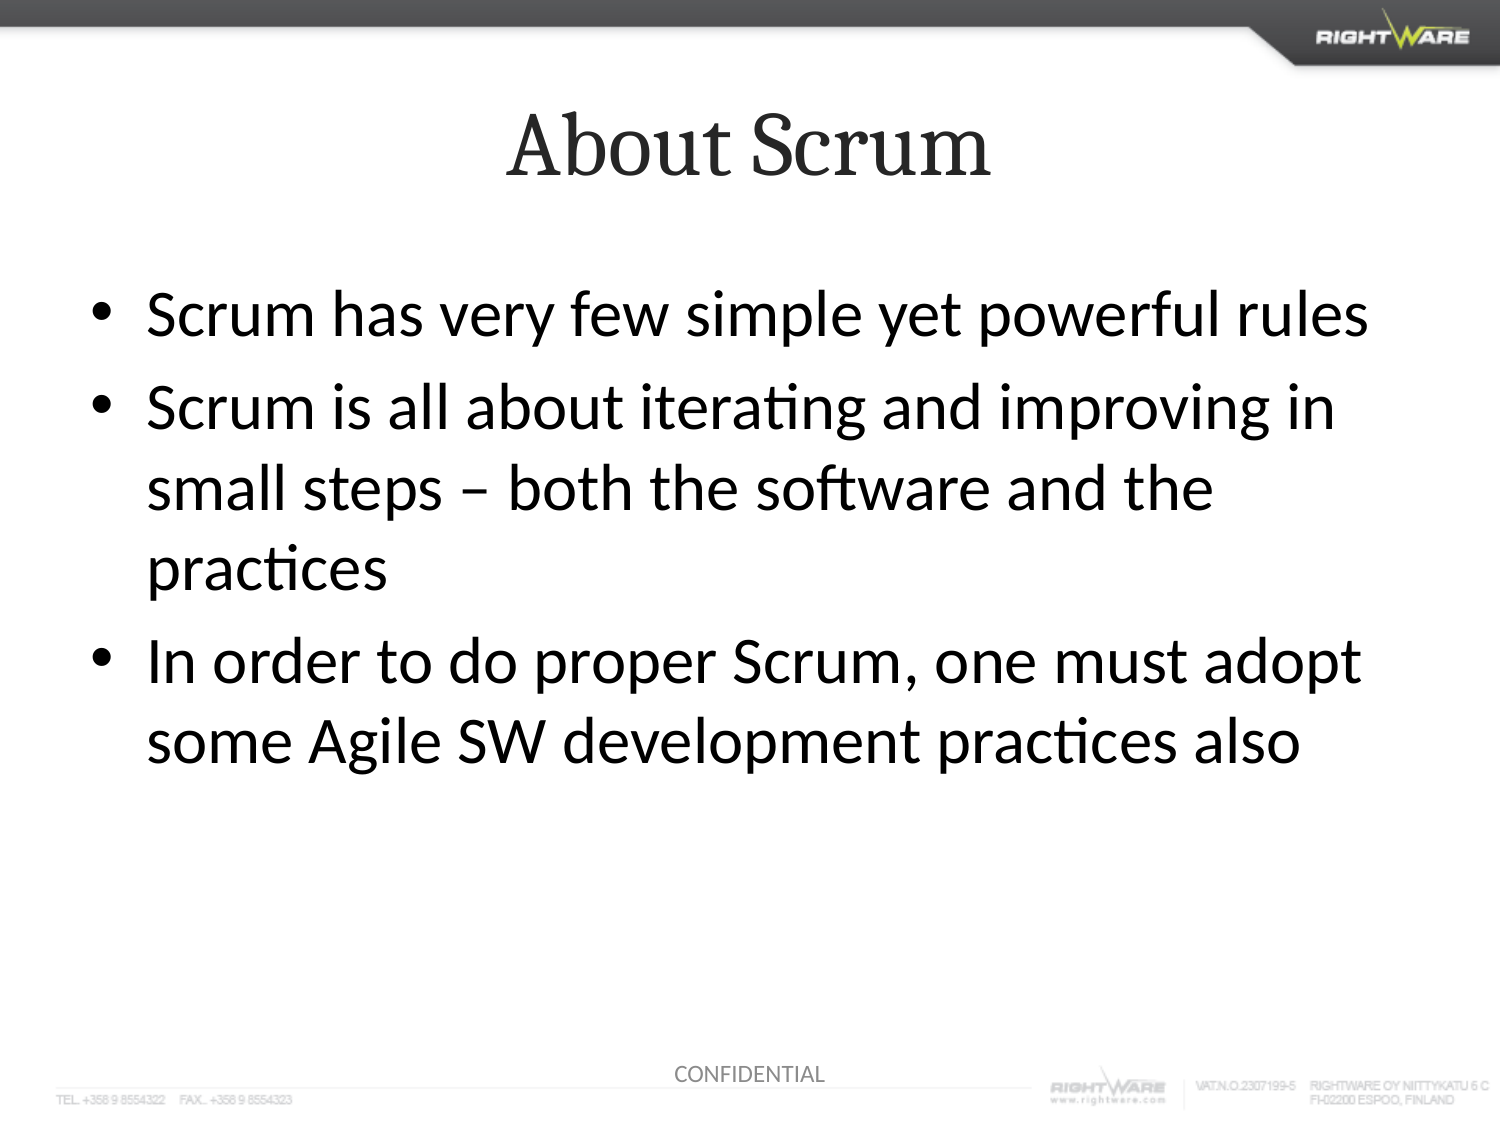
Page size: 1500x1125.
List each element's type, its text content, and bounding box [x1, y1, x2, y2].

list Scrum has very few simple yet powerful rules Scrum is all about iterating and improving in small steps – both the software and the practices In order to do proper Scrum, one must adopt some Agile SW development practices also [75, 262, 1425, 1005]
title About Scrum [75, 45, 1425, 233]
picture [0, 0, 1500, 1125]
footer CONFIDENTIAL [512, 1042, 988, 1103]
